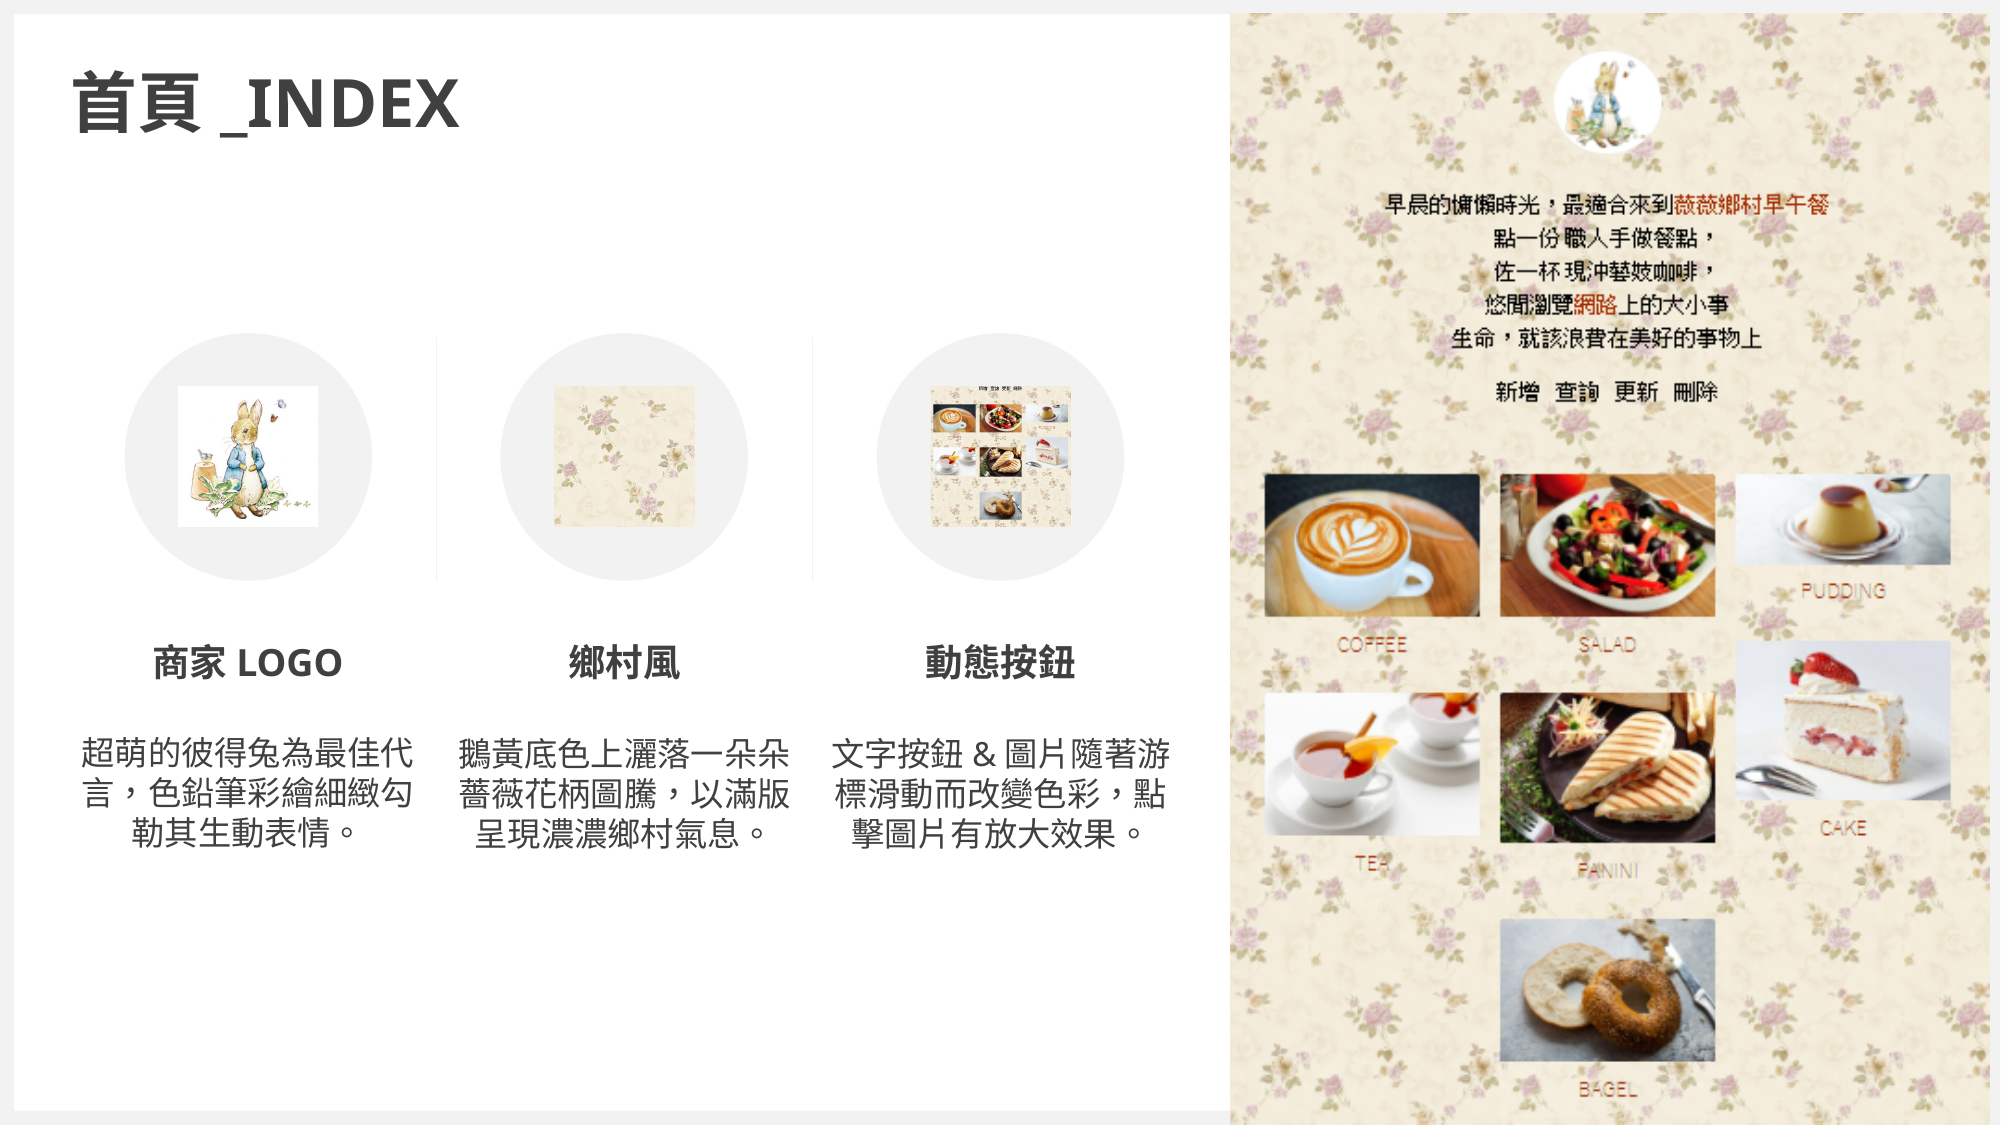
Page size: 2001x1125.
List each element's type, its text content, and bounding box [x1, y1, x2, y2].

list 文字按鈕&圖片隨著游標滑動而改變色彩，點擊圖片有放大效果。 [823, 733, 1178, 881]
list 商家LOGO [70, 644, 426, 727]
picture [1230, 13, 1990, 1125]
list 超萌的彼得兔為最佳代言，色鉛筆彩繪細緻勾勒其生動表情。 [70, 732, 426, 880]
title 首頁_INDEX [70, 70, 1230, 142]
list 鵝黃底色上灑落一朵朵薔薇花柄圖騰，以滿版呈現濃濃鄉村氣息。 [447, 733, 802, 881]
picture [178, 386, 319, 527]
list 鄉村風 [447, 644, 802, 727]
list 動態按鈕 [823, 644, 1178, 727]
picture [554, 386, 695, 527]
picture [930, 386, 1071, 527]
